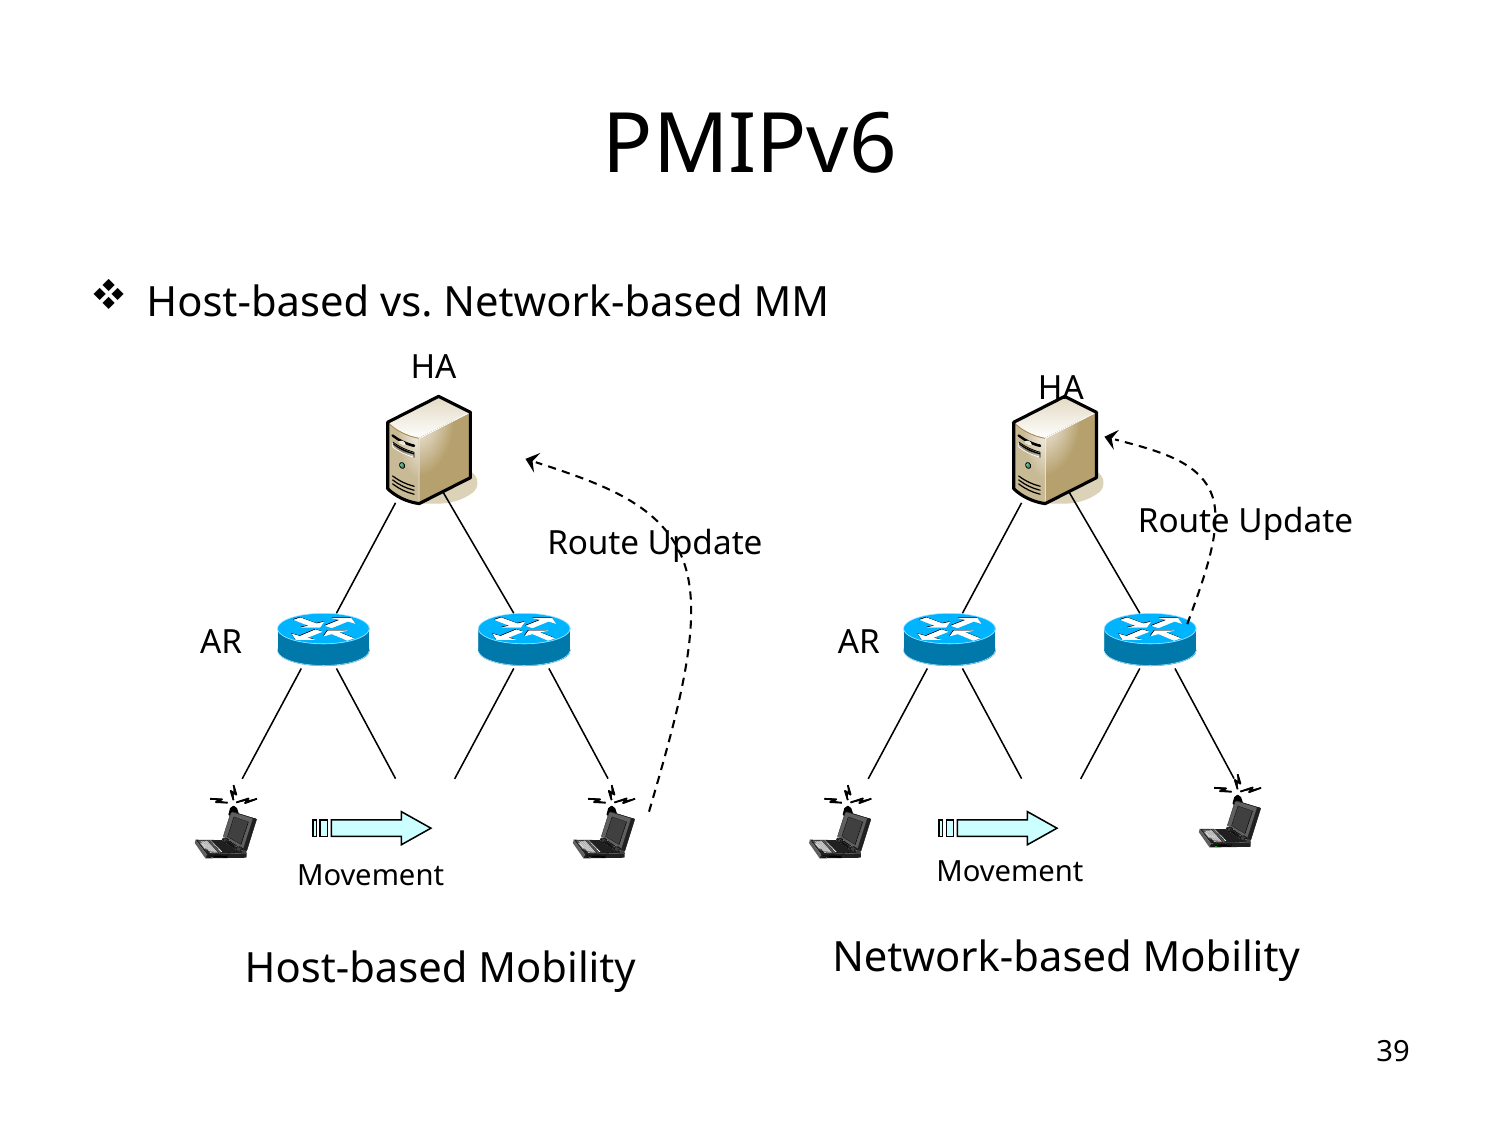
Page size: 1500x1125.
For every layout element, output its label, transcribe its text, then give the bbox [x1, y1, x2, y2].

slide_number 39 [1074, 1024, 1426, 1103]
title PMIPv6 [74, 44, 1426, 233]
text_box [185, 337, 1362, 999]
list Host-based vs. Network-based MM [74, 262, 1426, 1006]
